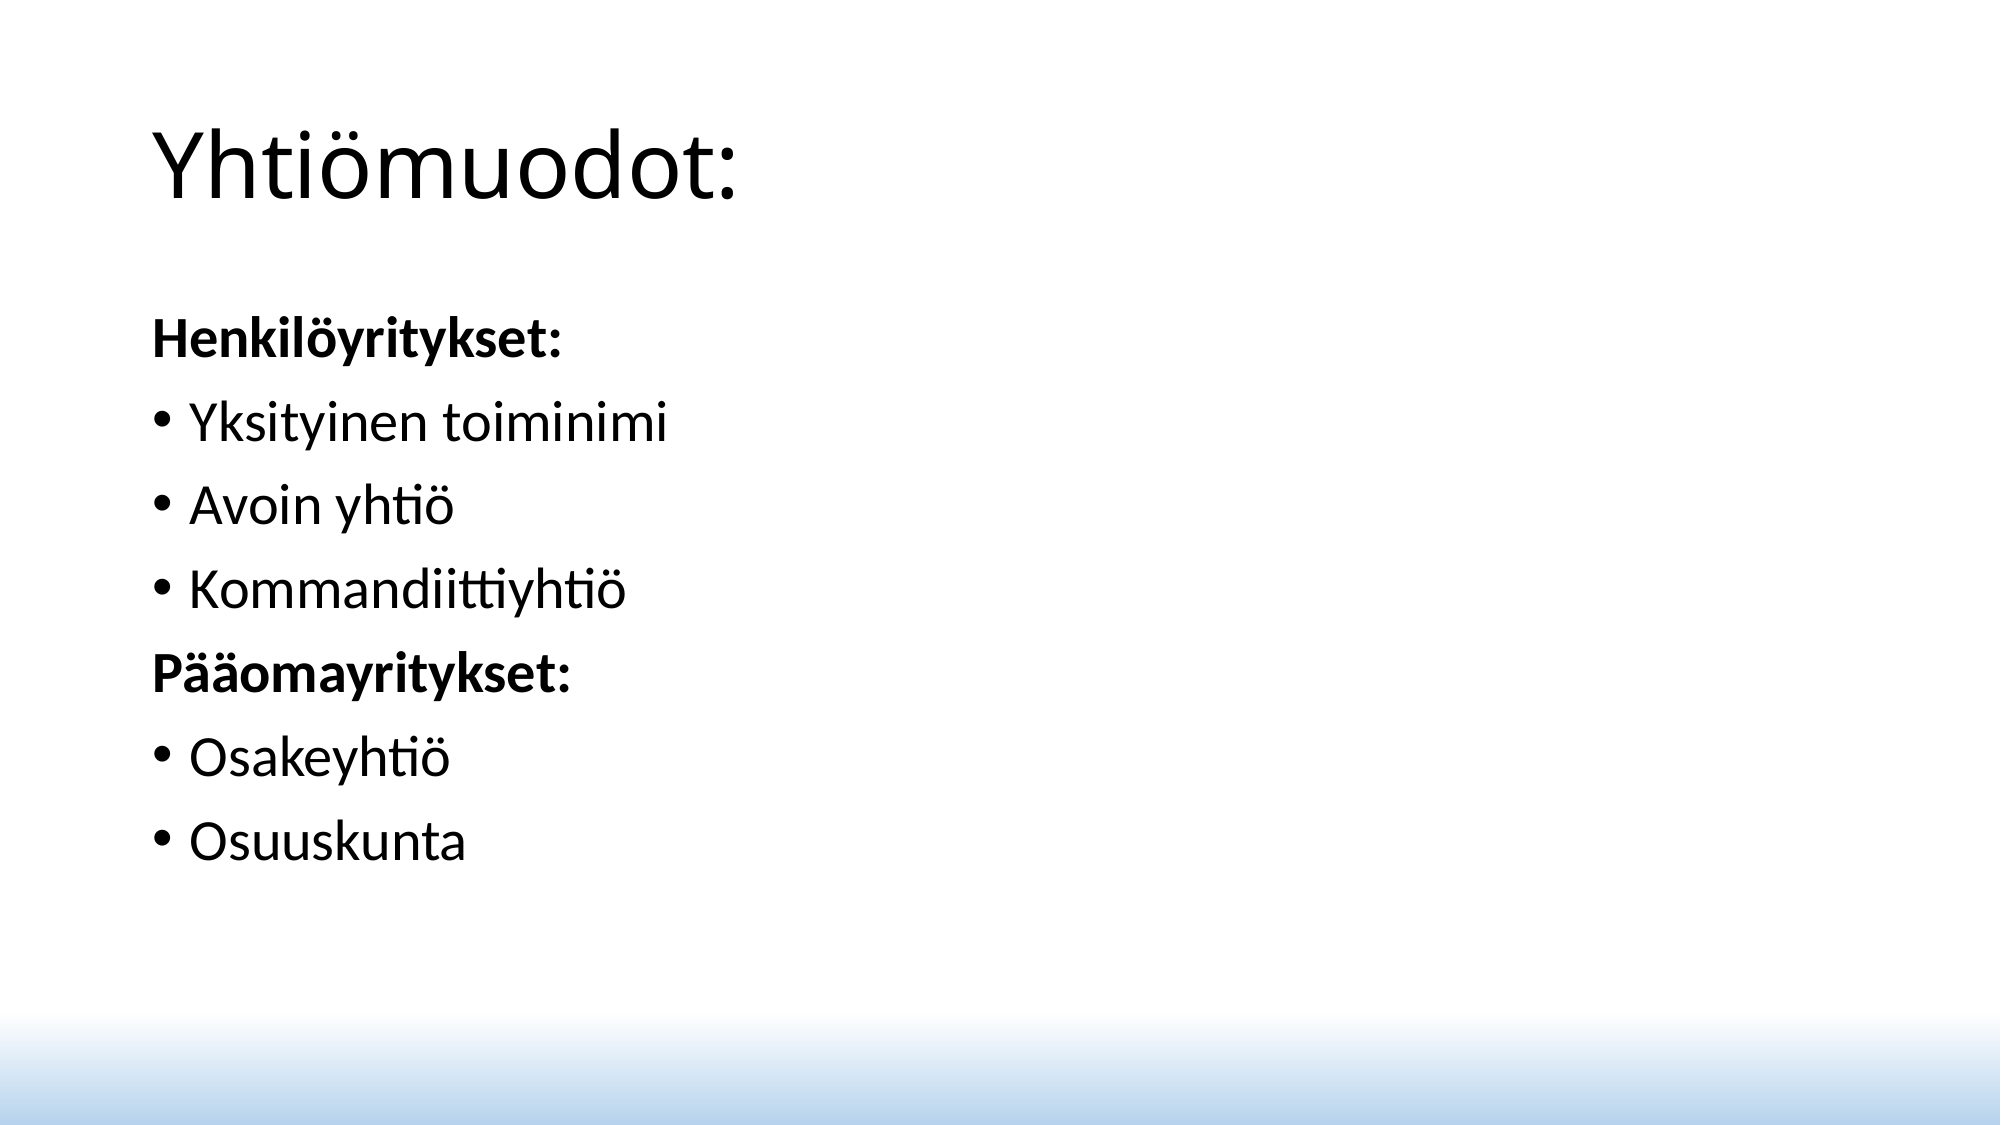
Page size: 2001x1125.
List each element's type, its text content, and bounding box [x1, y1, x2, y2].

list Henkilöyritykset: Yksityinen toiminimi Avoin yhtiö Kommandiittiyhtiö Pääomayritykset: Osakeyhtiö Osuuskunta [137, 299, 1863, 1014]
title Yhtiömuodot: [137, 59, 1863, 278]
